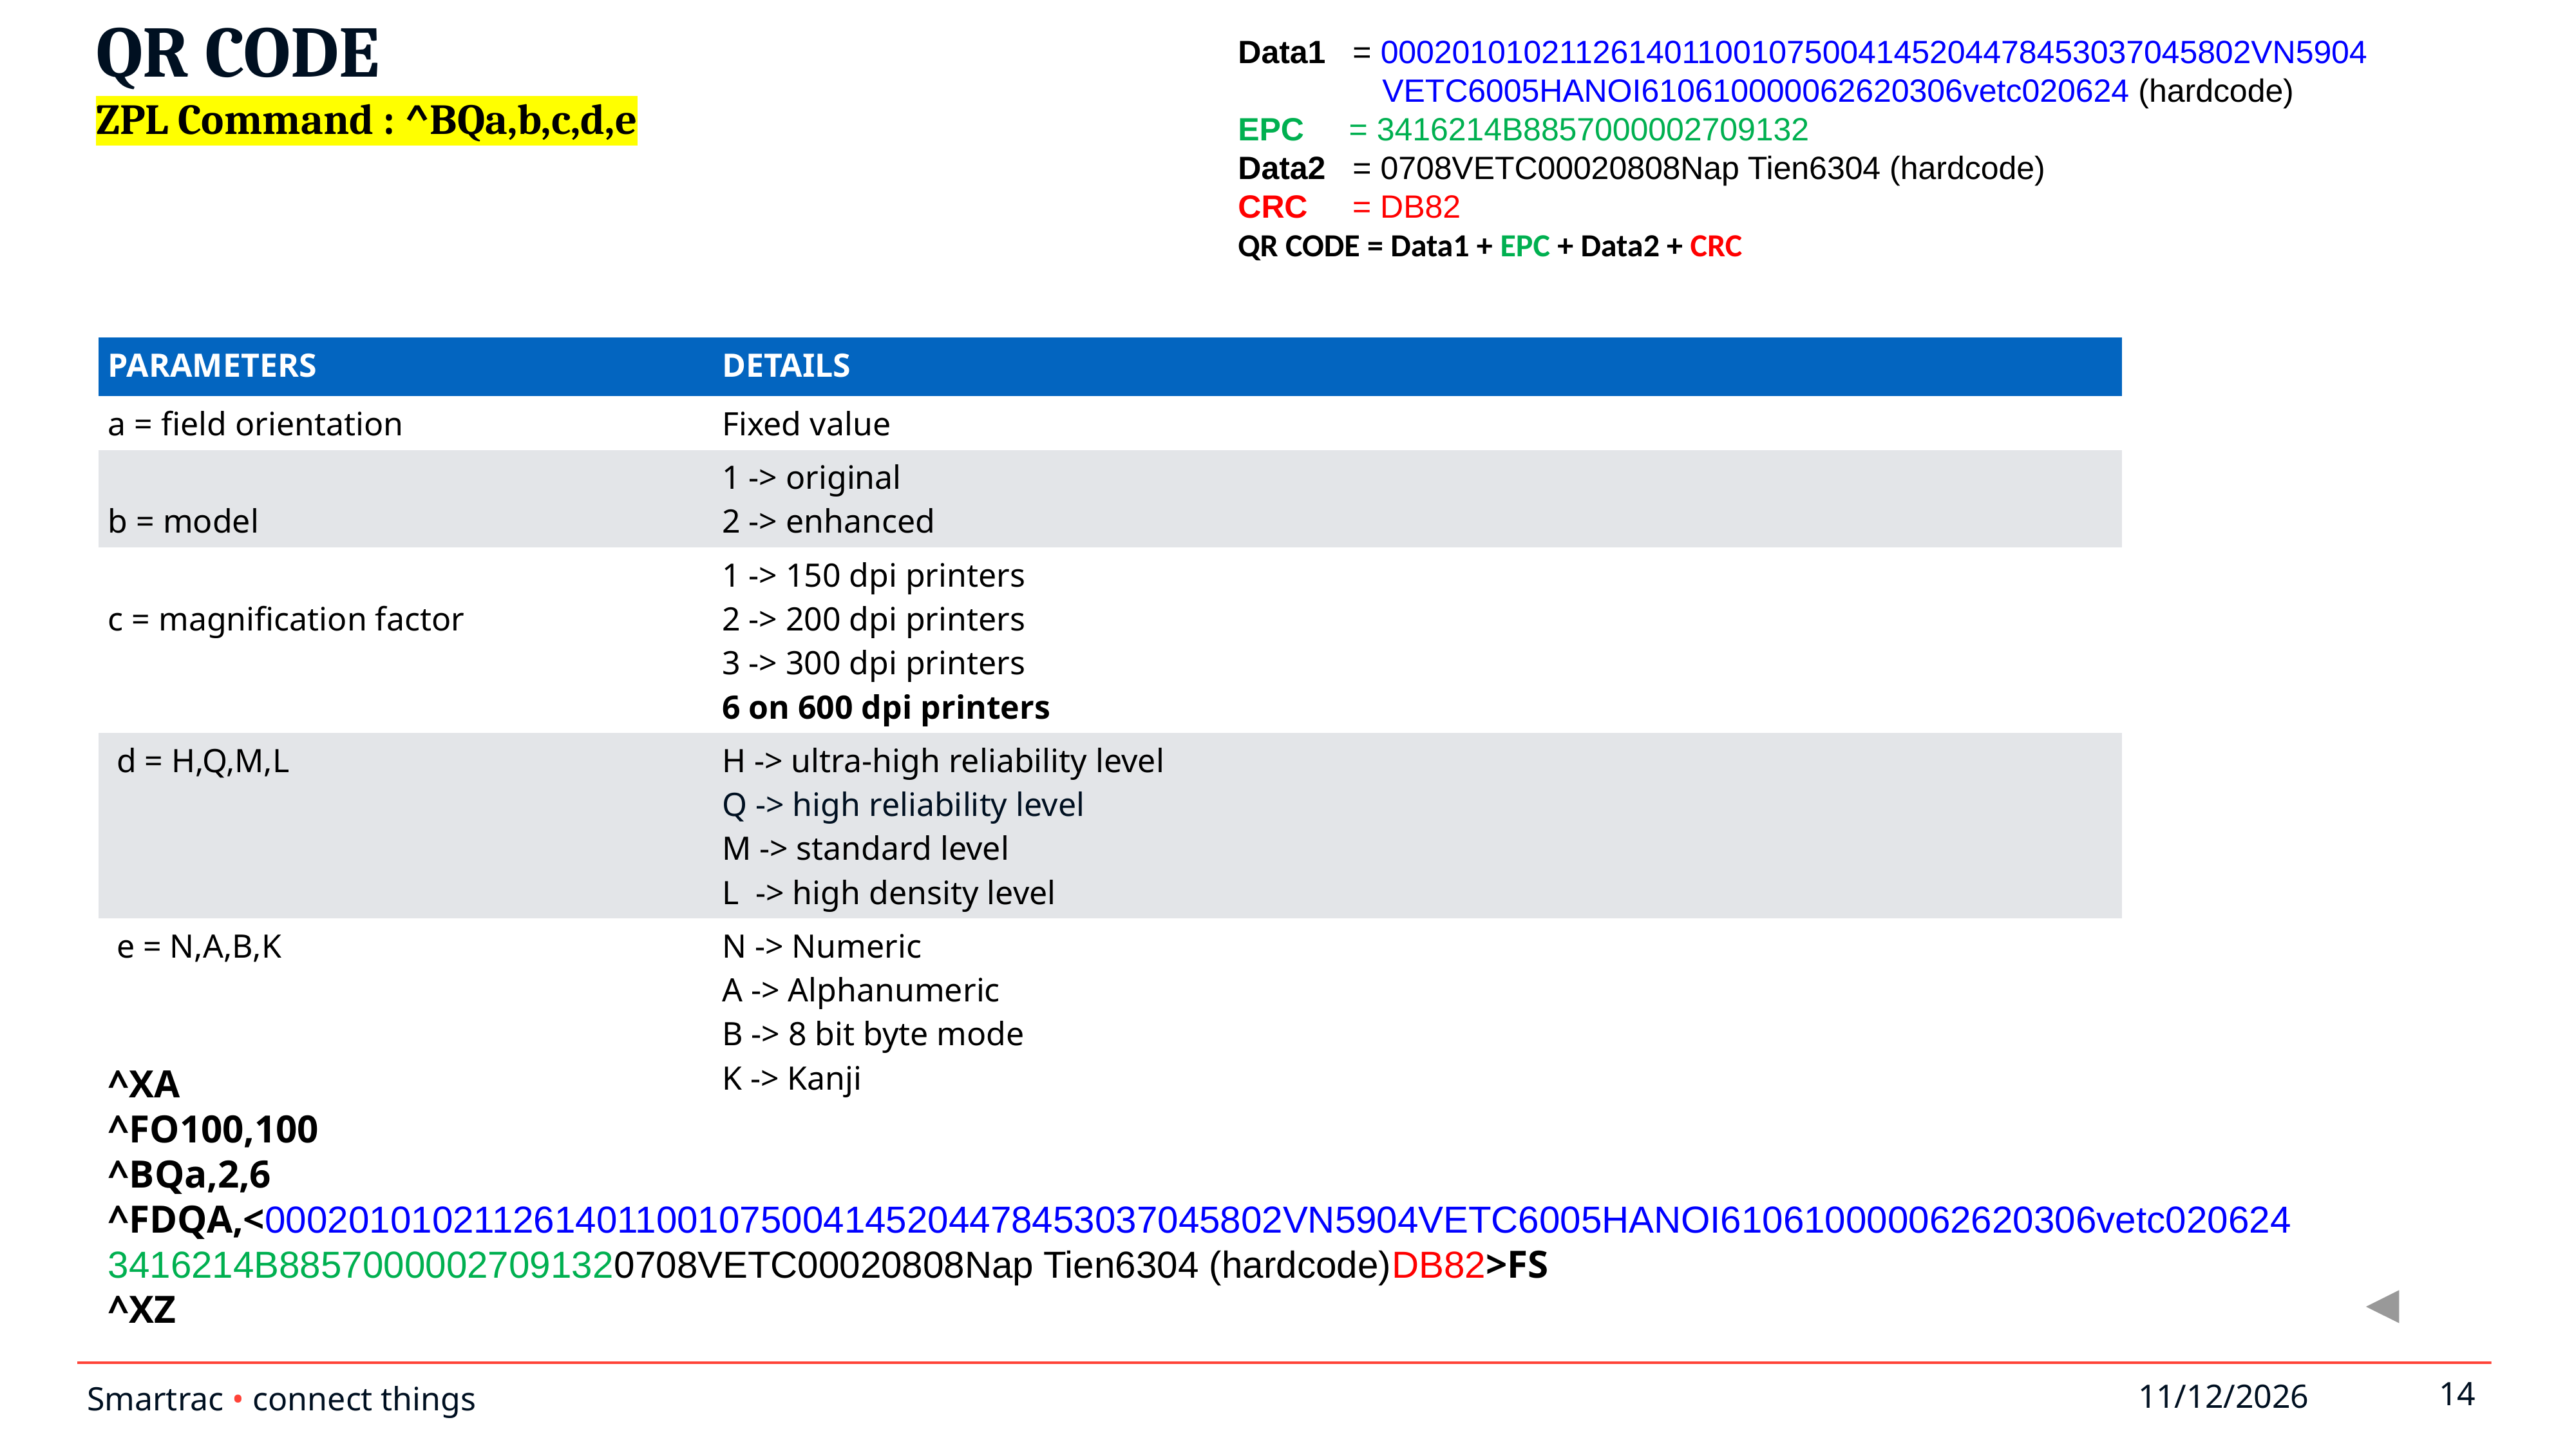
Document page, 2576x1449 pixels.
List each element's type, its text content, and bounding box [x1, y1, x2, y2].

table_cell b = model [99, 450, 712, 547]
table_cell 1 -> original 2 -> enhanced [712, 450, 2122, 547]
text_box [2318, 1282, 2446, 1331]
text_box QR CODE ZPL Command : ^BQa,b,c,d,e [86, 0, 648, 148]
text_box Data1 = 0002010102112614011001075004145204478453037045802VN5904 VETC6005HANOI610610000062620306vetc020624 (hardcode) EPC = 3416214B8857000002709132 Data2 = 0708VETC00020808Nap Tien6304 (hardcode) CRC = DB82 QR CODE = Data1 + EPC + Data2 + CRC [1228, 26, 2486, 307]
table_cell c = magnification factor [99, 547, 712, 733]
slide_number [2052, 1373, 2318, 1423]
footer Smartrac • connect things [77, 1374, 1244, 1423]
table_header DETAILS [712, 337, 2122, 396]
table_cell 1 -> 150 dpi printers 2 -> 200 dpi printers 3 -> 300 dpi printers 6 on 600 dpi printers [712, 547, 2122, 733]
table_cell a = field orientation [99, 396, 712, 450]
table_cell d = H,Q,M,L [99, 733, 712, 918]
table_header PARAMETERS [99, 337, 712, 396]
slide_number 14 [2426, 1370, 2486, 1420]
text_box ^XA ^FO100,100 ^BQa,2,6 ^FDQA,<0002010102112614011001075004145204478453037045802VN5904VETC6005HANOI610610000062620306vetc020624 3416214B88570000027091320708VETC00020808Nap Tien6304 (hardcode)DB82>FS ^XZ [98, 1055, 2427, 1336]
table_cell H -> ultra-high reliability level Q -> high reliability level M -> standard level L -> high density level [712, 733, 2122, 918]
table_cell e = N,A,B,K [99, 918, 712, 1055]
table_cell Fixed value [712, 396, 2122, 450]
table_cell N -> Numeric A -> Alphanumeric B -> 8 bit byte mode K -> Kanji [712, 918, 2122, 1055]
